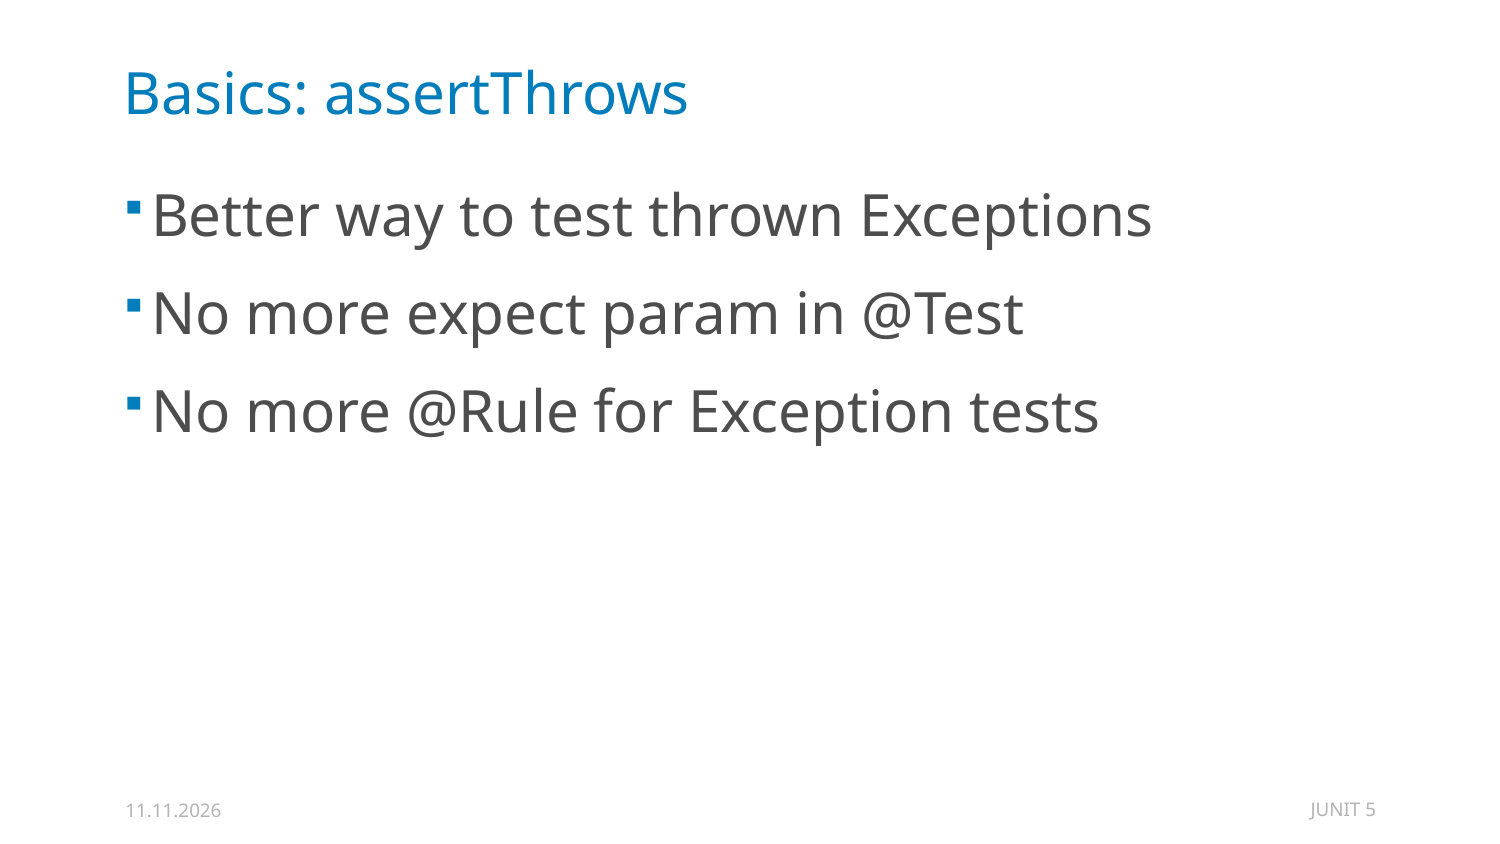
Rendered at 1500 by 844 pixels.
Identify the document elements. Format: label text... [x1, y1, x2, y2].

footer JUNIT 5 [1080, 777, 1376, 844]
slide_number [125, 778, 1034, 844]
title Basics: assertThrows [123, 67, 1376, 127]
list Better way to test thrown Exceptions No more expect param in @Test No more @Rule for Exception tests [123, 150, 1376, 777]
